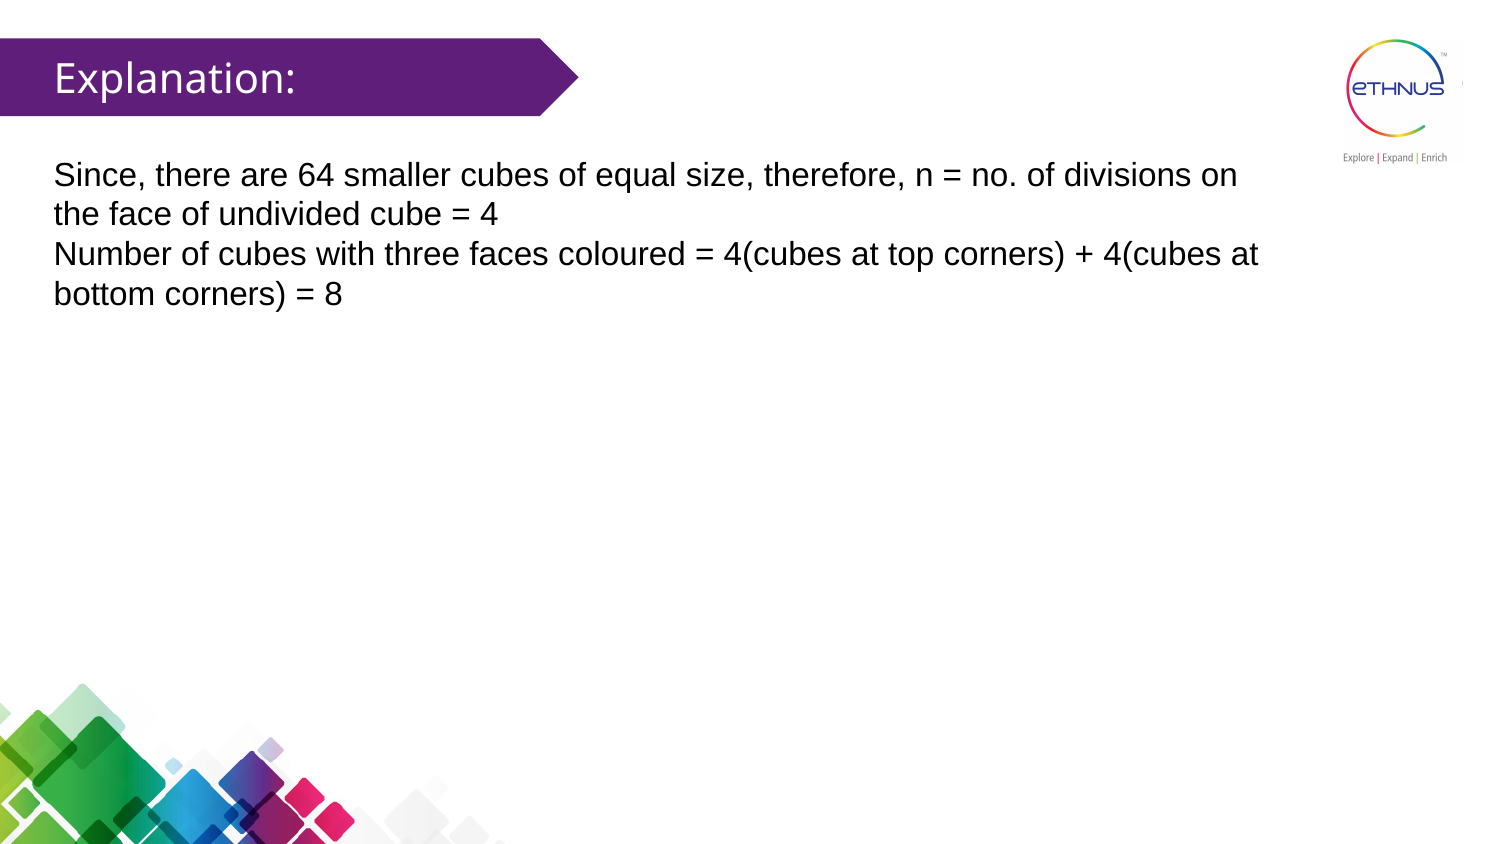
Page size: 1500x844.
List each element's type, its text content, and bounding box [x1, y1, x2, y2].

text_box Explanation: [53, 38, 518, 117]
picture [1343, 38, 1463, 165]
text_box [518, 38, 579, 117]
picture [0, 668, 732, 844]
text_box [0, 38, 53, 117]
text_box Since, there are 64 smaller cubes of equal size, therefore, n = no. of divisions on the face of undivided cube = 4 Number of cubes with three faces coloured = 4(cubes at top corners) + 4(cubes at bottom corners) = 8 [53, 152, 1265, 669]
